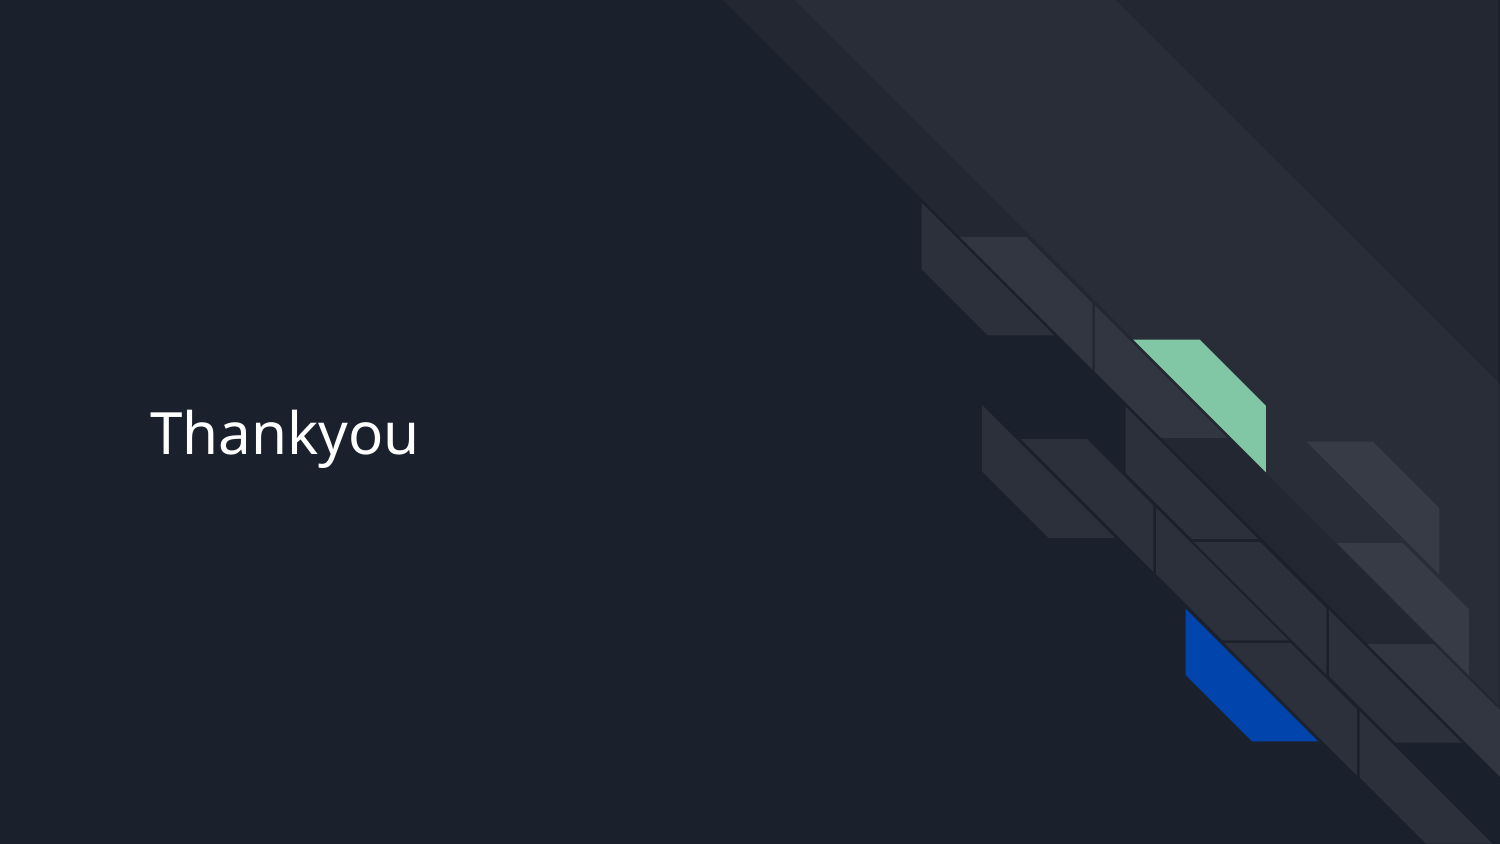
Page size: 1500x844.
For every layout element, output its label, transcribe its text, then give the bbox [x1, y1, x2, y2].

title Thankyou [135, 336, 888, 526]
